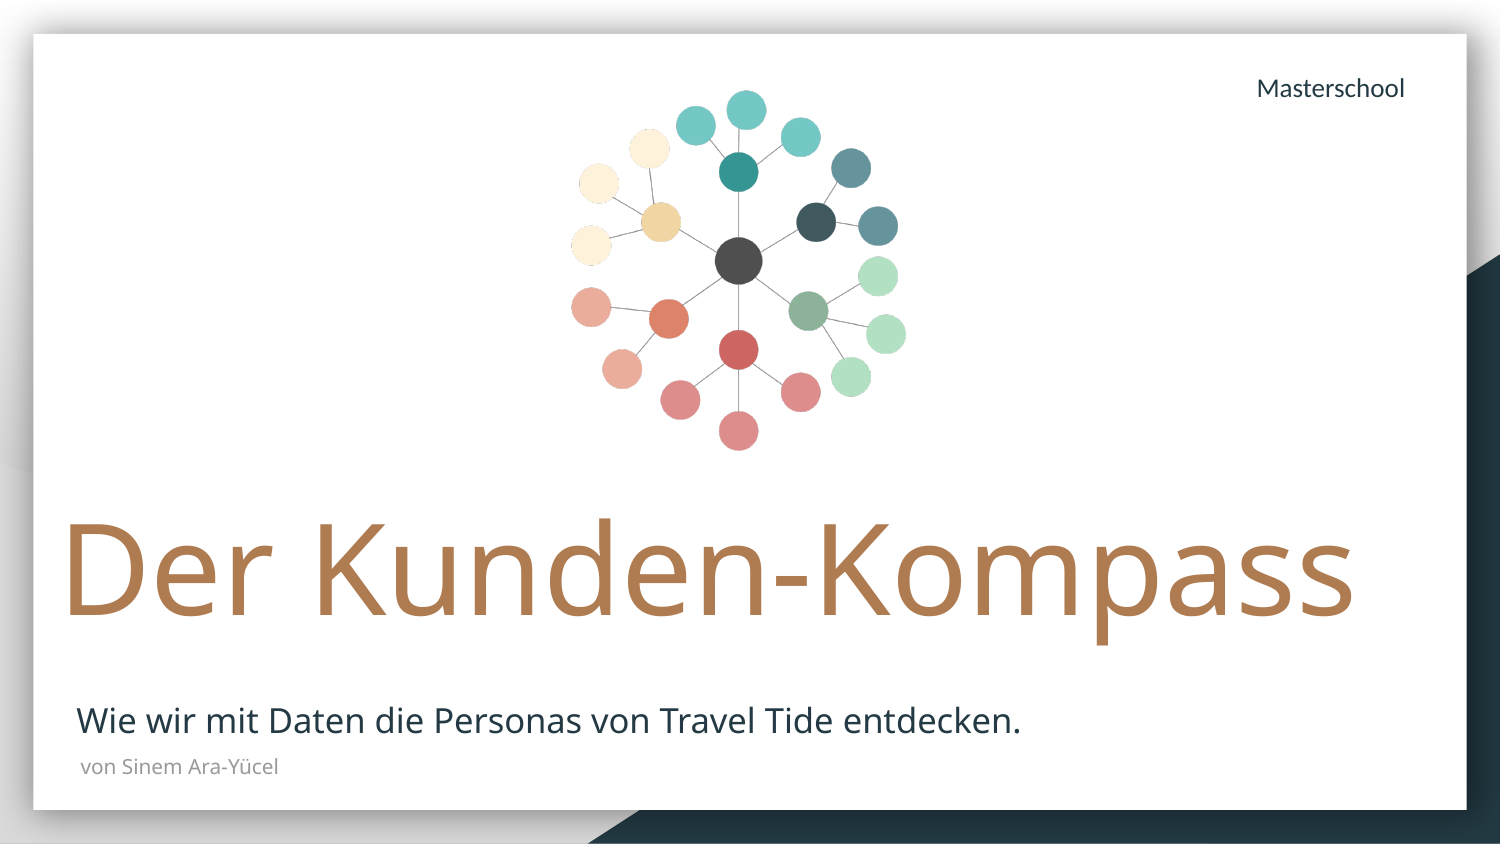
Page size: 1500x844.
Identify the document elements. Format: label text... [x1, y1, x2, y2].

text_box Masterschool [1241, 55, 1427, 113]
picture [564, 82, 913, 459]
text_box von Sinem Ara-Yücel [65, 739, 403, 783]
list Wie wir mit Daten die Personas von Travel Tide entdecken. [61, 656, 1046, 756]
title Der Kunden-Kompass [43, 319, 1441, 656]
